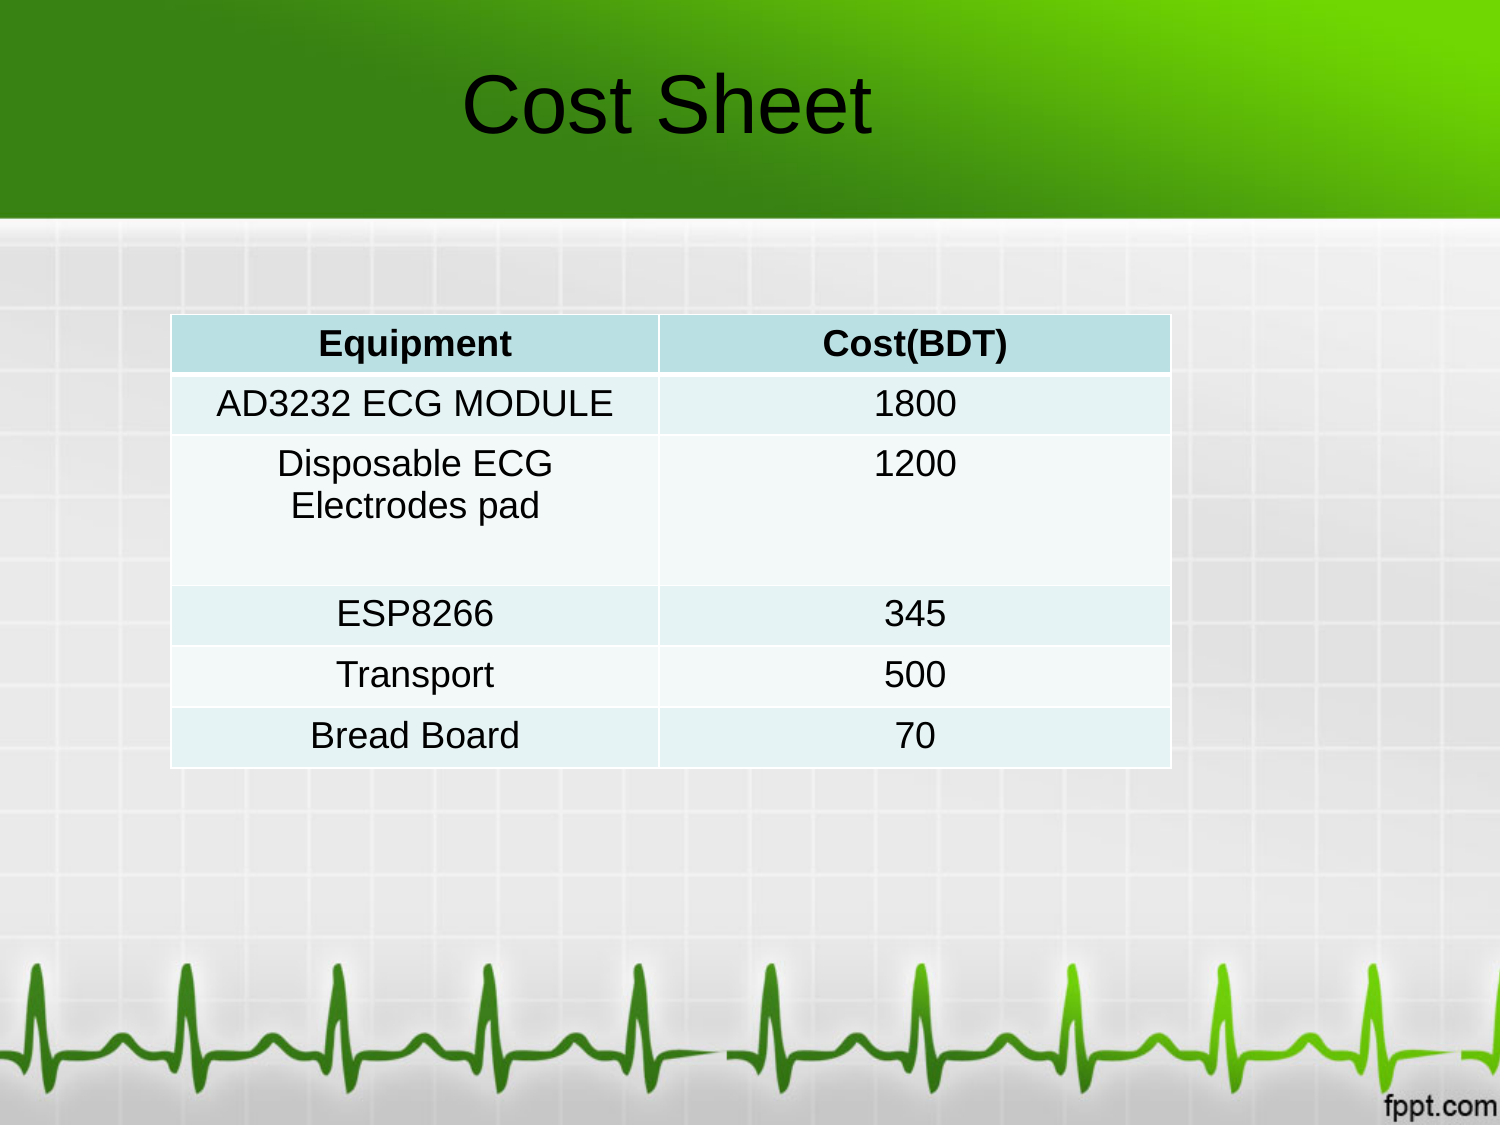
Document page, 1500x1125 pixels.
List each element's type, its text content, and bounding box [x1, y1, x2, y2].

table_cell Transport [172, 647, 658, 706]
table_cell 1800 [660, 377, 1170, 434]
table_cell 1200 [660, 436, 1170, 585]
table_cell Bread Board [172, 708, 658, 767]
table_cell 345 [660, 586, 1170, 645]
table_header Cost(BDT) [660, 315, 1170, 372]
table_header Equipment [172, 315, 658, 372]
table_cell 70 [660, 708, 1170, 767]
table_cell ESP8266 [172, 586, 658, 645]
table_cell 500 [660, 647, 1170, 706]
picture [0, 0, 1500, 1125]
table_cell AD3232 ECG MODULE [172, 377, 658, 434]
table_cell Disposable ECG Electrodes pad [172, 436, 658, 585]
text_box Cost Sheet [171, 42, 1164, 158]
